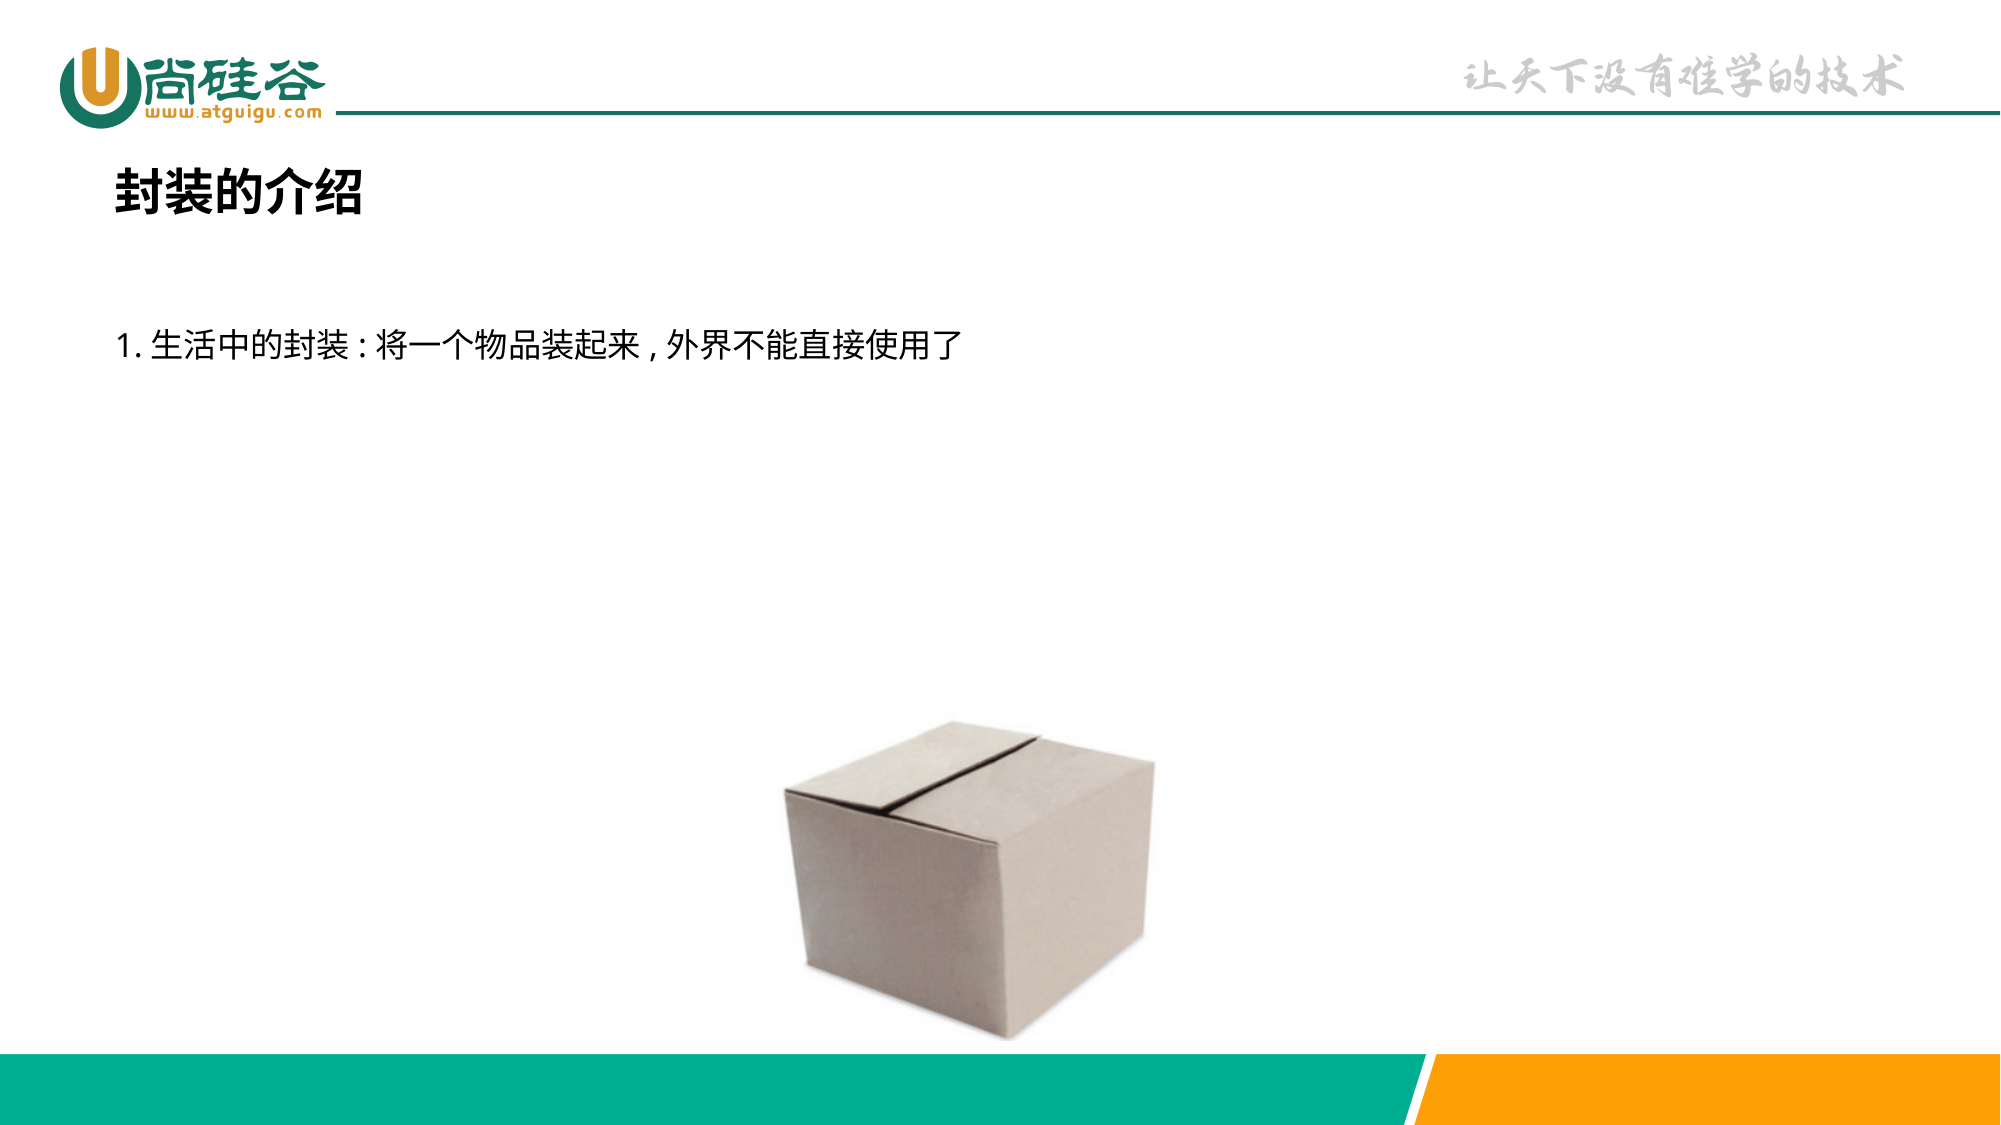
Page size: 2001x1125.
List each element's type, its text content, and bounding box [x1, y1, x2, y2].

text_box 封装的介绍 [100, 123, 1861, 363]
text_box 1.生活中的封装:将一个物品装起来,外界不能直接使用了 [99, 316, 1757, 372]
picture [0, 0, 2001, 1125]
